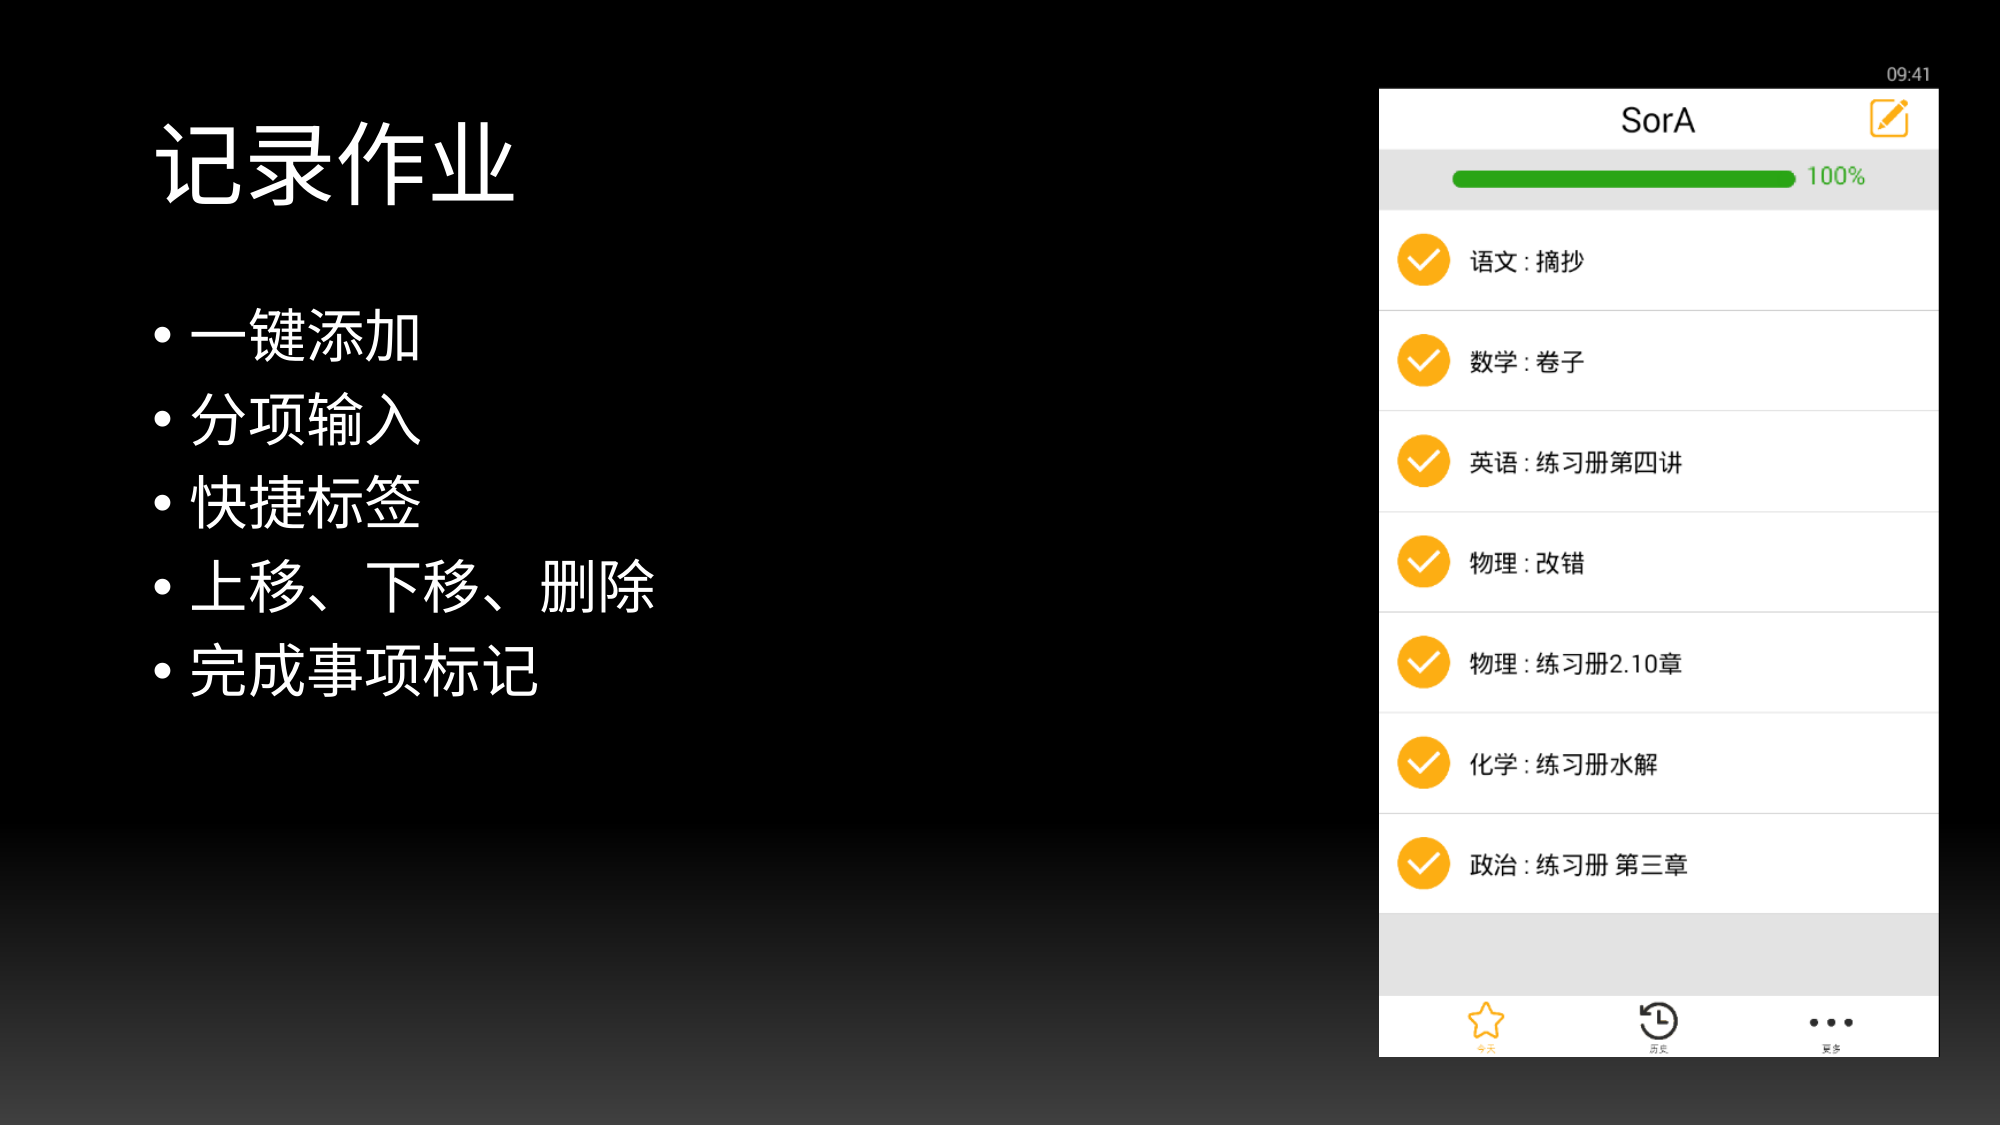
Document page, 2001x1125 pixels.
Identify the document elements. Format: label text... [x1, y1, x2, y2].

title 记录作业 [137, 59, 1379, 278]
picture [1379, 59, 1940, 1057]
list 一键添加 分项输入 快捷标签 上移、下移、删除 完成事项标记 [137, 299, 1323, 1014]
